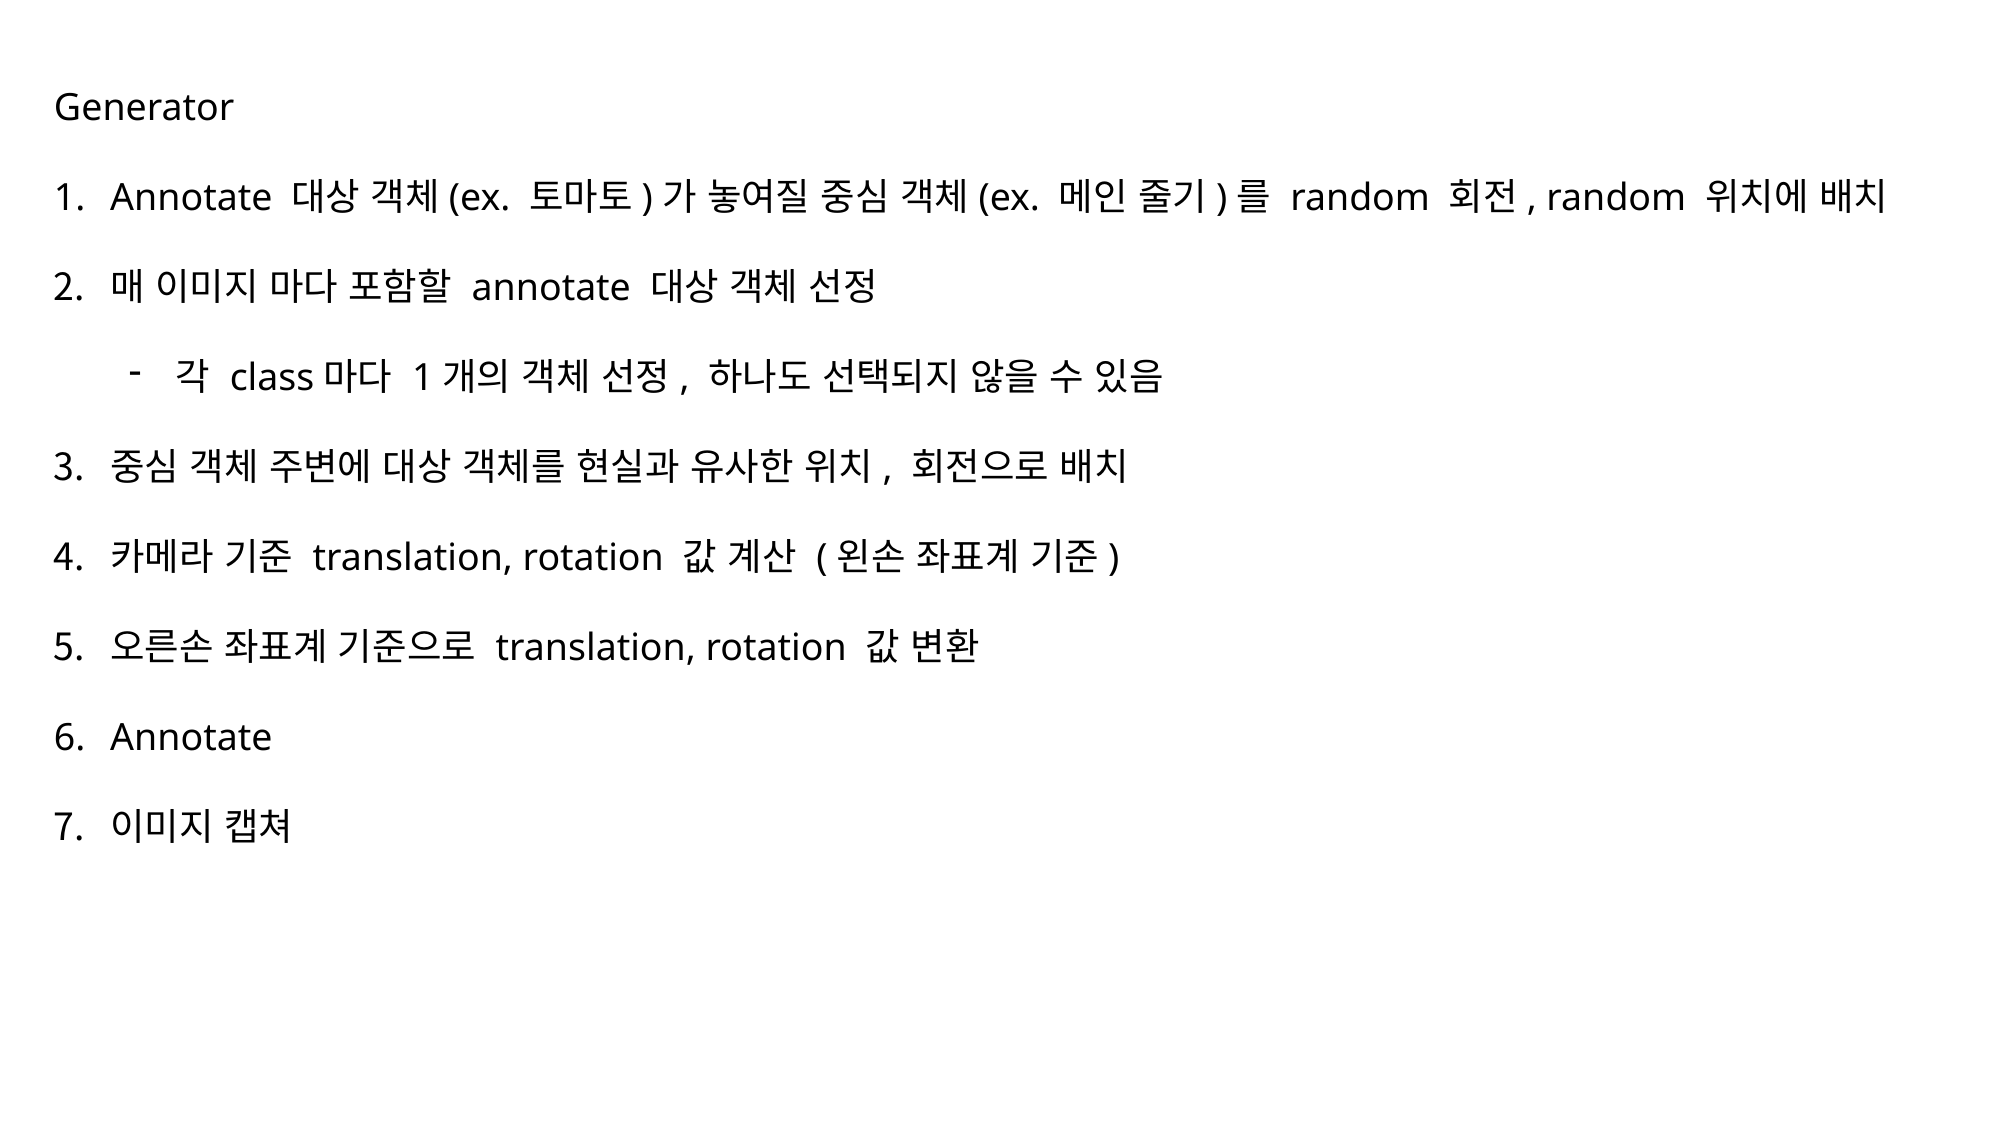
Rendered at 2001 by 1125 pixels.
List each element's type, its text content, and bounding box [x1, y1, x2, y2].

text_box Generator Annotate 대상 객체(ex. 토마토)가 놓여질 중심 객체(ex. 메인 줄기)를 random 회전, random 위치에 배치 매 이미지 마다 포함할 annotate 대상 객체 선정 각 class마다 1개의 객체 선정, 하나도 선택되지 않을 수 있음 중심 객체 주변에 대상 객체를 현실과 유사한 위치, 회전으로 배치 카메라 기준 translation, rotation 값 계산 (왼손 좌표계 기준) 오른손 좌표계 기준으로 translation, rotation 값 변환 Annotate 이미지 캡쳐 [39, 30, 1906, 856]
